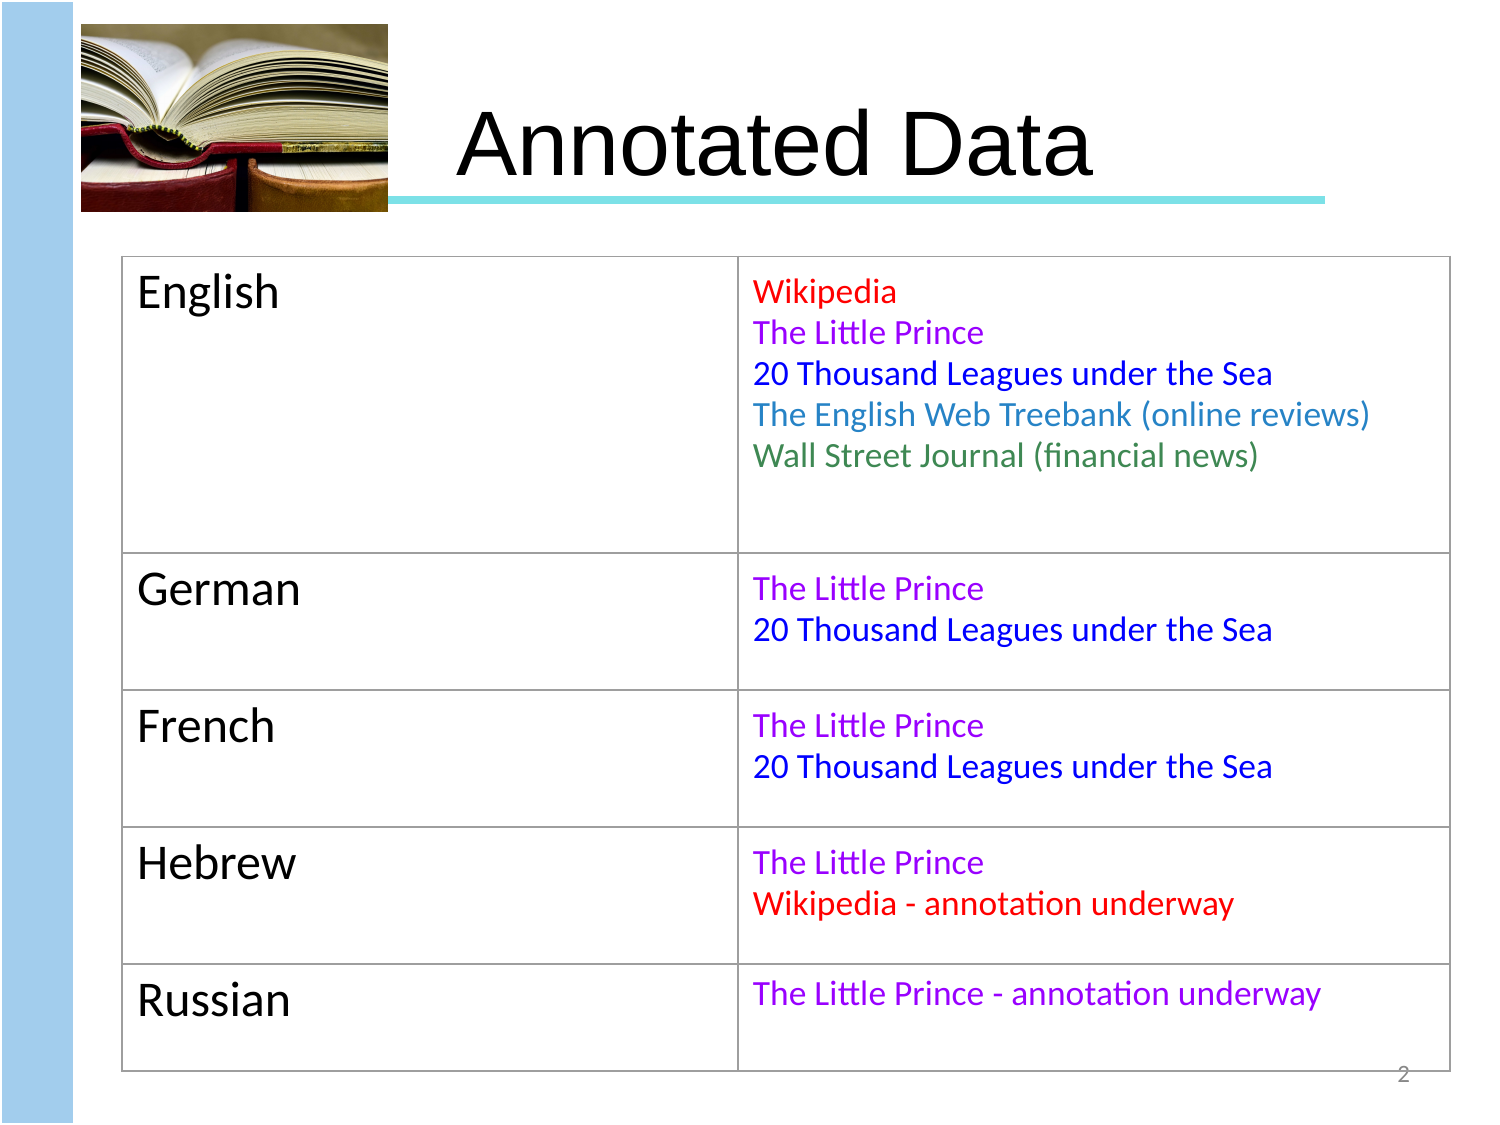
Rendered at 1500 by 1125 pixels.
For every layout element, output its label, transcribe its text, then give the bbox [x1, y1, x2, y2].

slide_number ‹#› [1074, 1072, 1425, 1103]
table_header Hebrew [123, 828, 737, 963]
table_header English [123, 257, 737, 552]
picture [81, 23, 389, 212]
text_box Annotated Data [99, 45, 1450, 233]
table_cell The Little Prince 20 Thousand Leagues under the Sea [739, 691, 1449, 826]
table_header Russian [123, 965, 737, 1070]
table_header German [123, 554, 737, 689]
table_header The Little Prince - annotation underway [739, 965, 1449, 1070]
table_header The Little Prince 20 Thousand Leagues under the Sea [739, 554, 1449, 689]
table_cell French [123, 691, 737, 826]
table_header The Little Prince Wikipedia - annotation underway [739, 828, 1449, 963]
table_header Wikipedia The Little Prince 20 Thousand Leagues under the Sea The English Web Treebank (online reviews) Wall Street Journal (financial news) [739, 257, 1449, 552]
